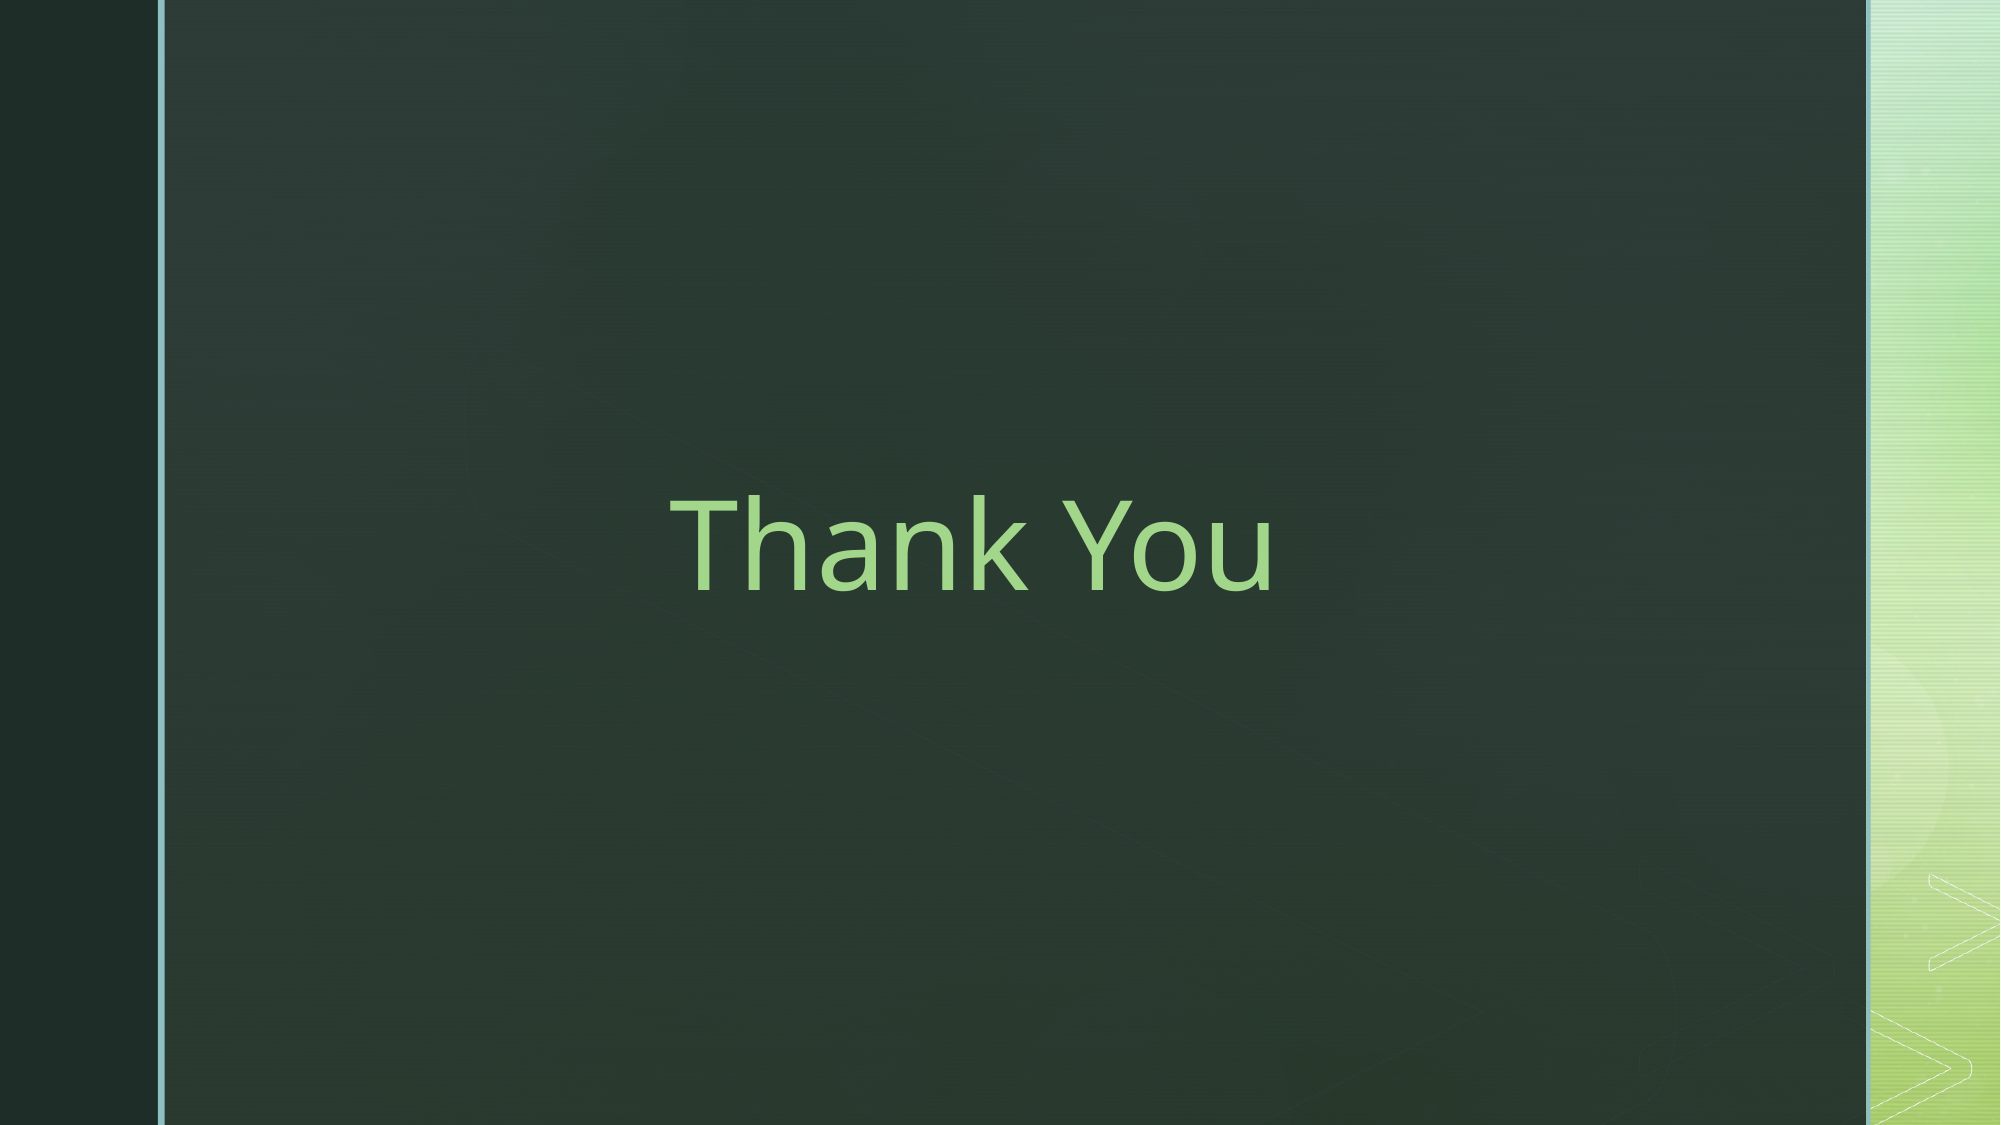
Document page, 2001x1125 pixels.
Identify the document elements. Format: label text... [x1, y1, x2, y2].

text_box Thank You [224, 474, 1725, 663]
picture [1871, 0, 2001, 1125]
